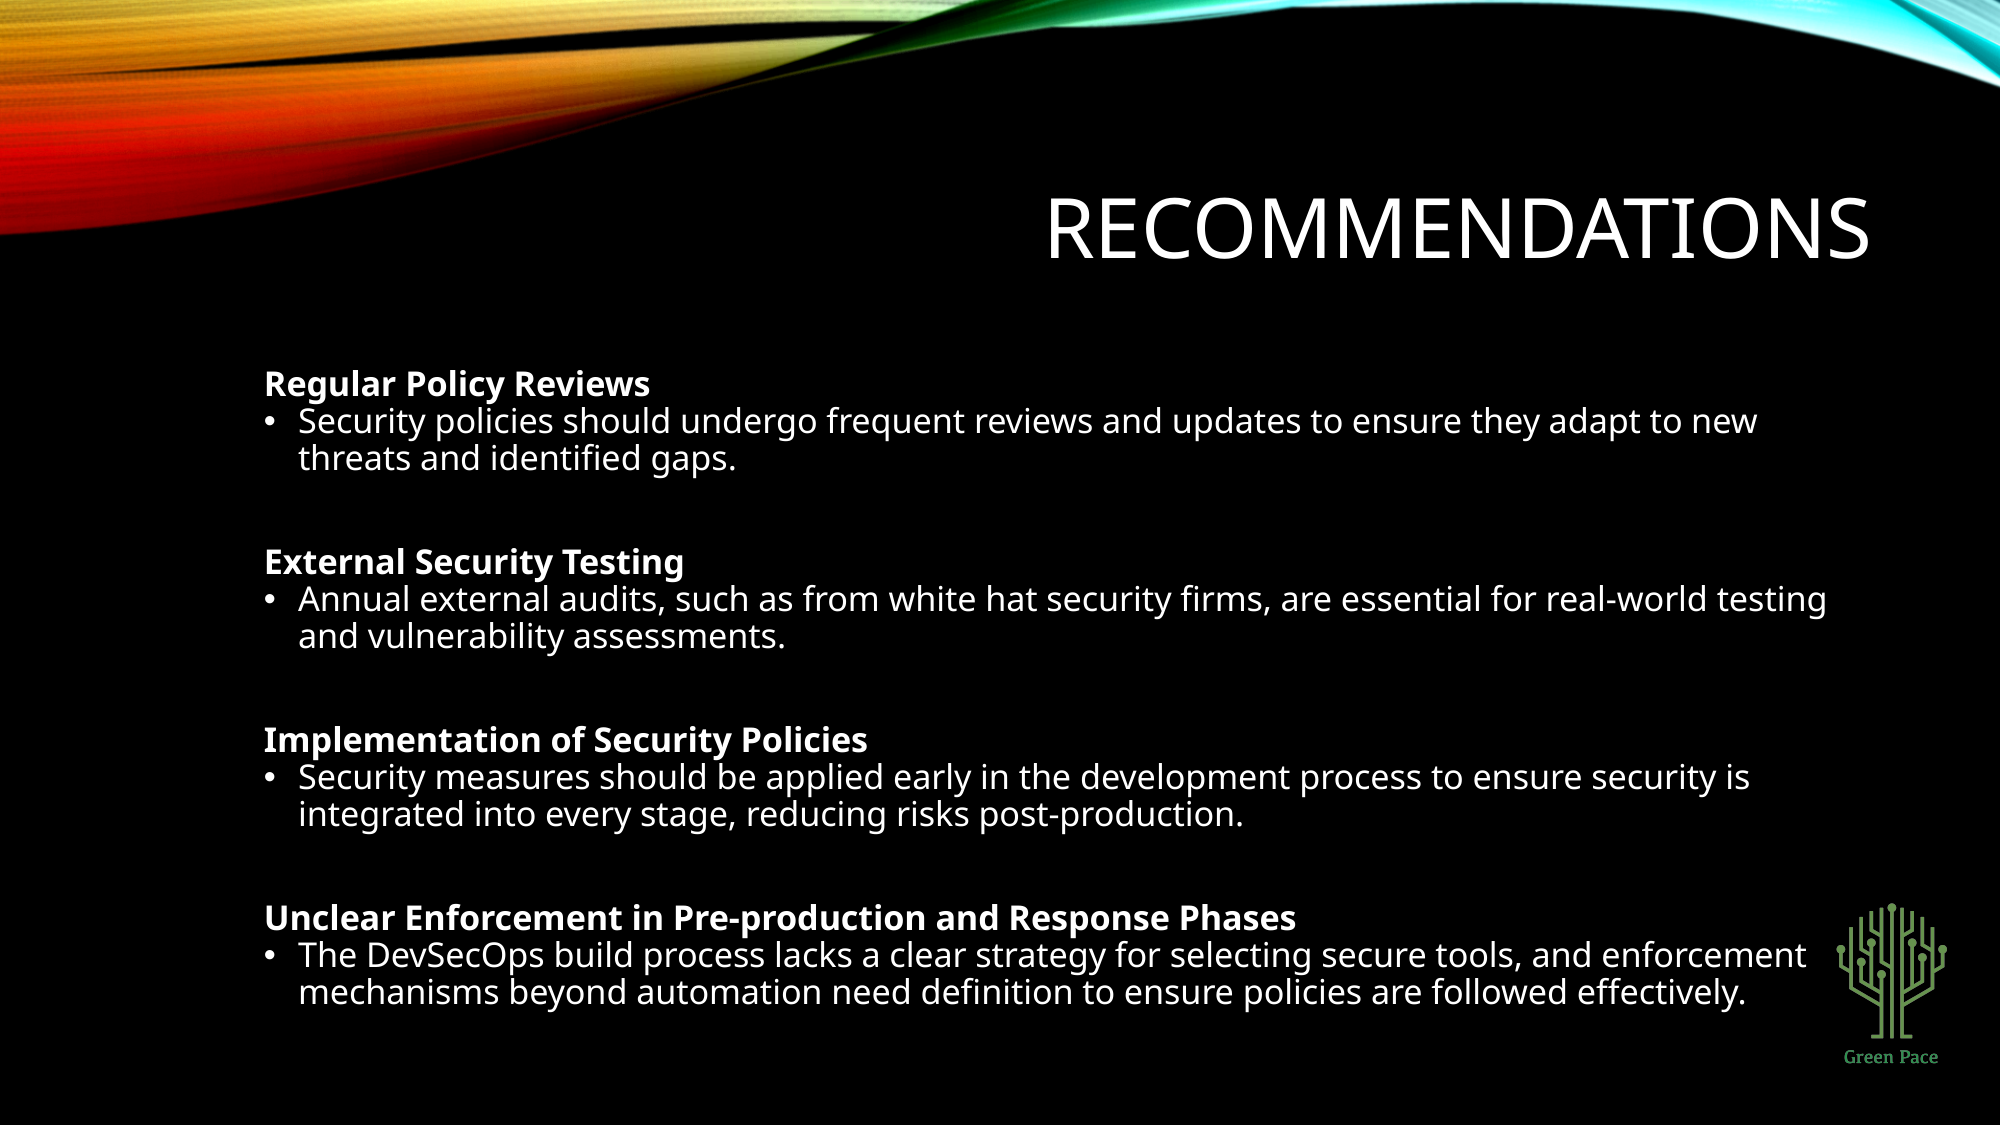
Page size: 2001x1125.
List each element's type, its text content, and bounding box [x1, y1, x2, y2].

list Regular Policy Reviews Security policies should undergo frequent reviews and updates to ensure they adapt to new threats and identified gaps. External Security Testing Annual external audits, such as from white hat security firms, are essential for real-world testing and vulnerability assessments. Implementation of Security Policies Security measures should be applied early in the development process to ensure security is integrated into every stage, reducing risks post-production. Unclear Enforcement in Pre-production and Response Phases The DevSecOps build process lacks a clear strategy for selecting secure tools, and enforcement mechanisms beyond automation need definition to ensure policies are followed effectively. [112, 360, 1888, 1021]
picture [0, 0, 2000, 237]
picture [1817, 892, 1964, 1082]
title RECOMMENDATIONS [474, 125, 1888, 338]
